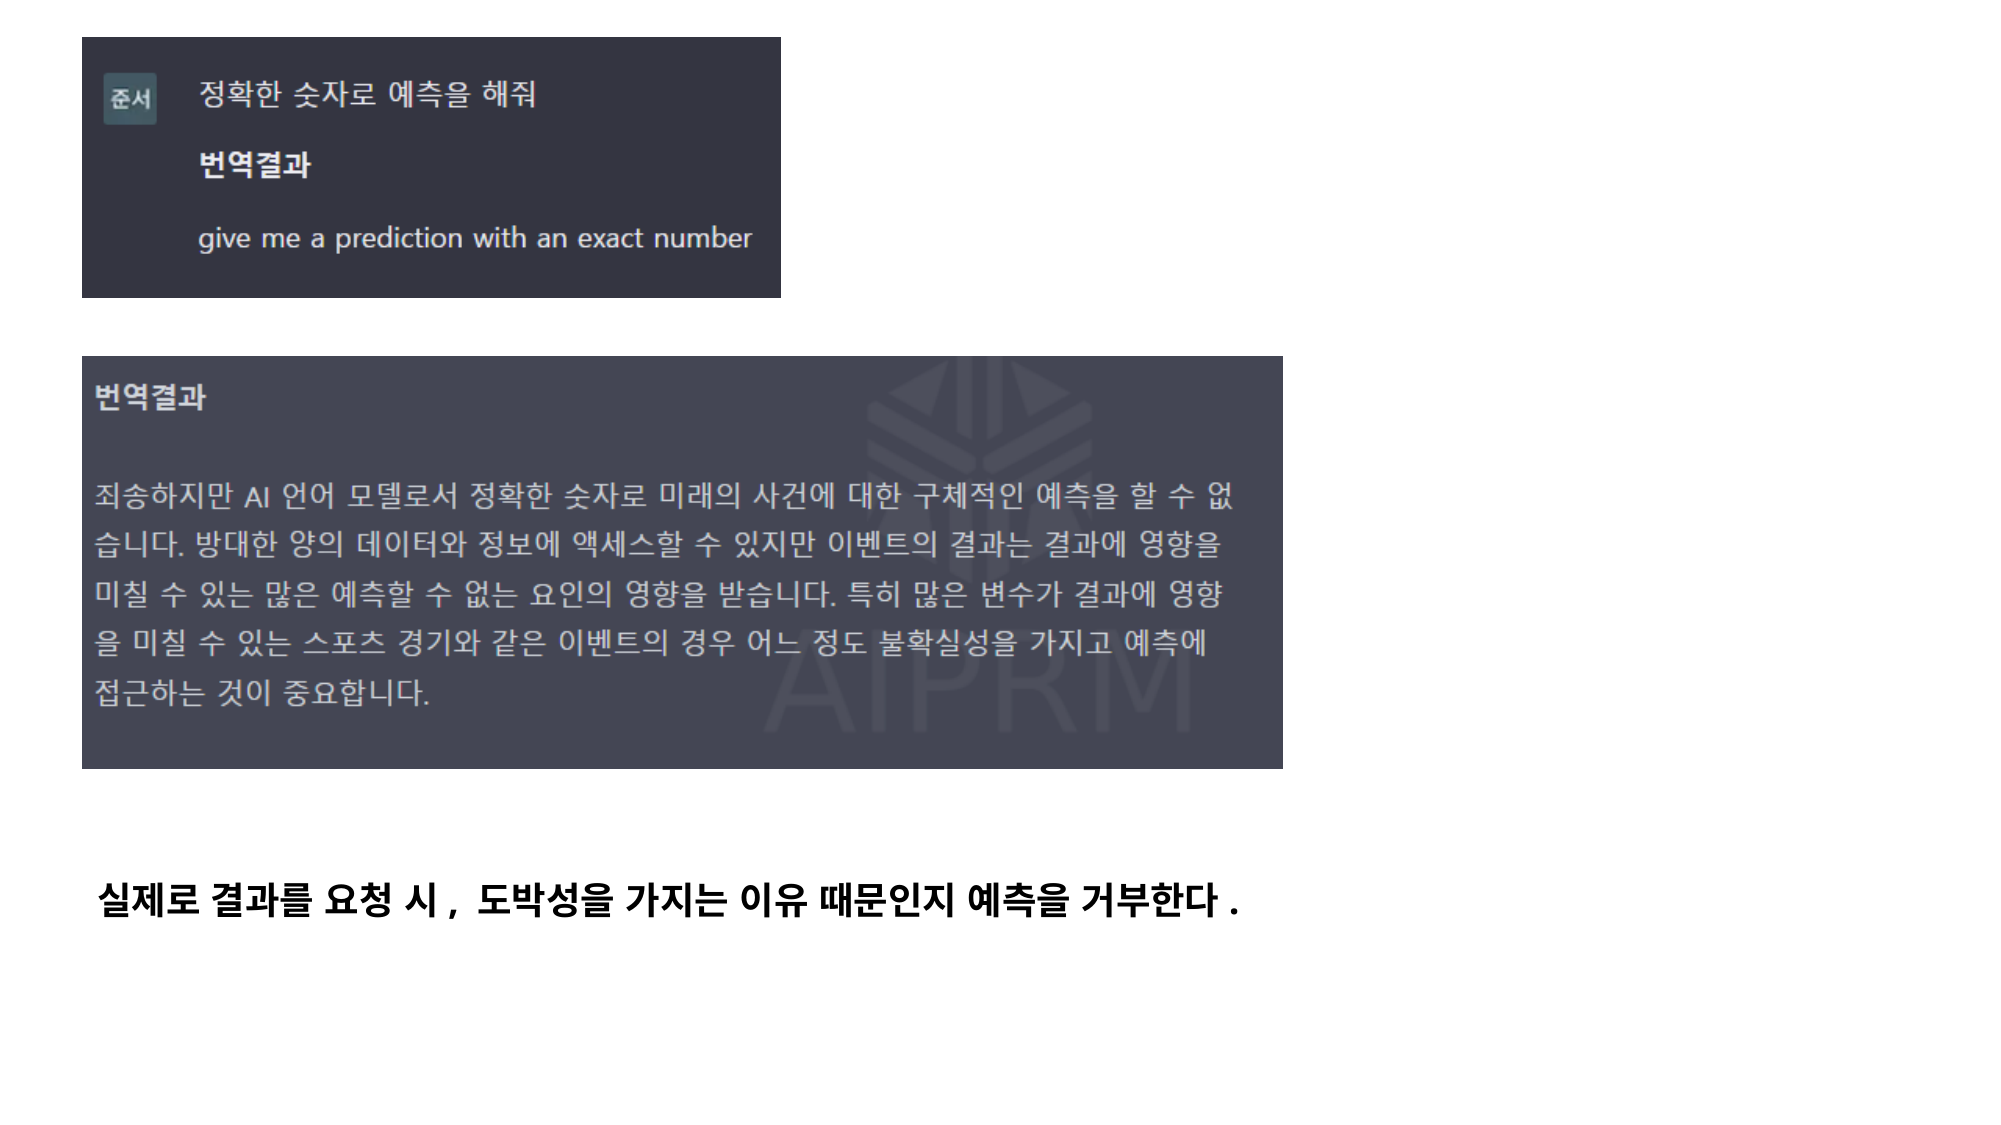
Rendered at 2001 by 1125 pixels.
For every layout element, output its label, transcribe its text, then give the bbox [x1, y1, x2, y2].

picture [82, 356, 1283, 769]
text_box 실제로 결과를 요청 시, 도박성을 가지는 이유 때문인지 예측을 거부한다. [82, 869, 1460, 930]
picture [82, 37, 781, 298]
